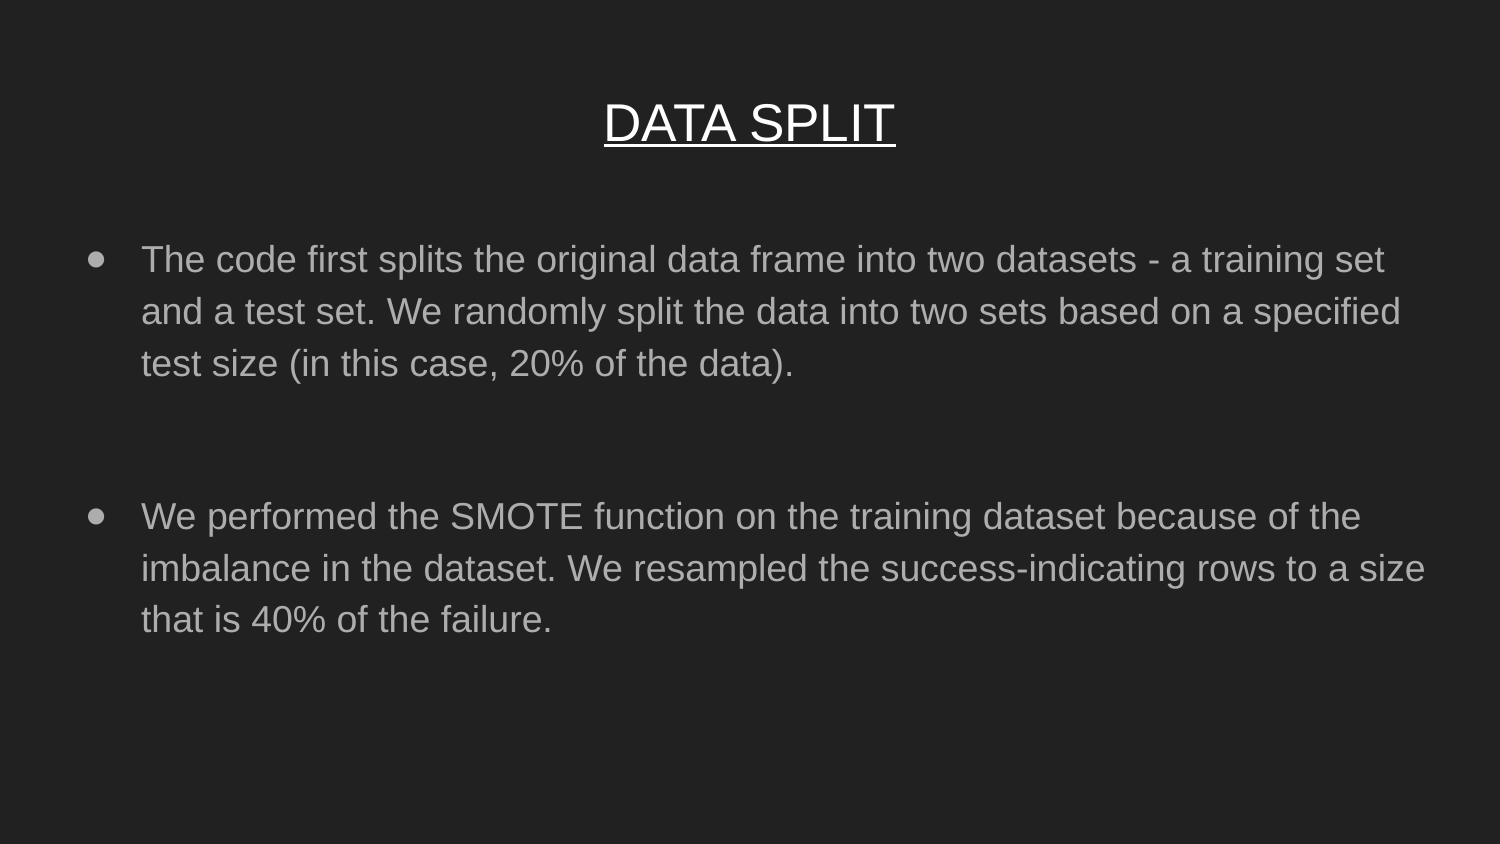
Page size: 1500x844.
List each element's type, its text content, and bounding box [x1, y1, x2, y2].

list The code first splits the original data frame into two datasets - a training set and a test set. We randomly split the data into two sets based on a specified test size (in this case, 20% of the data). We performed the SMOTE function on the training dataset because of the imbalance in the dataset. We resampled the success-indicating rows to a size that is 40% of the failure. [51, 213, 1449, 774]
title DATA SPLIT [51, 72, 1449, 167]
